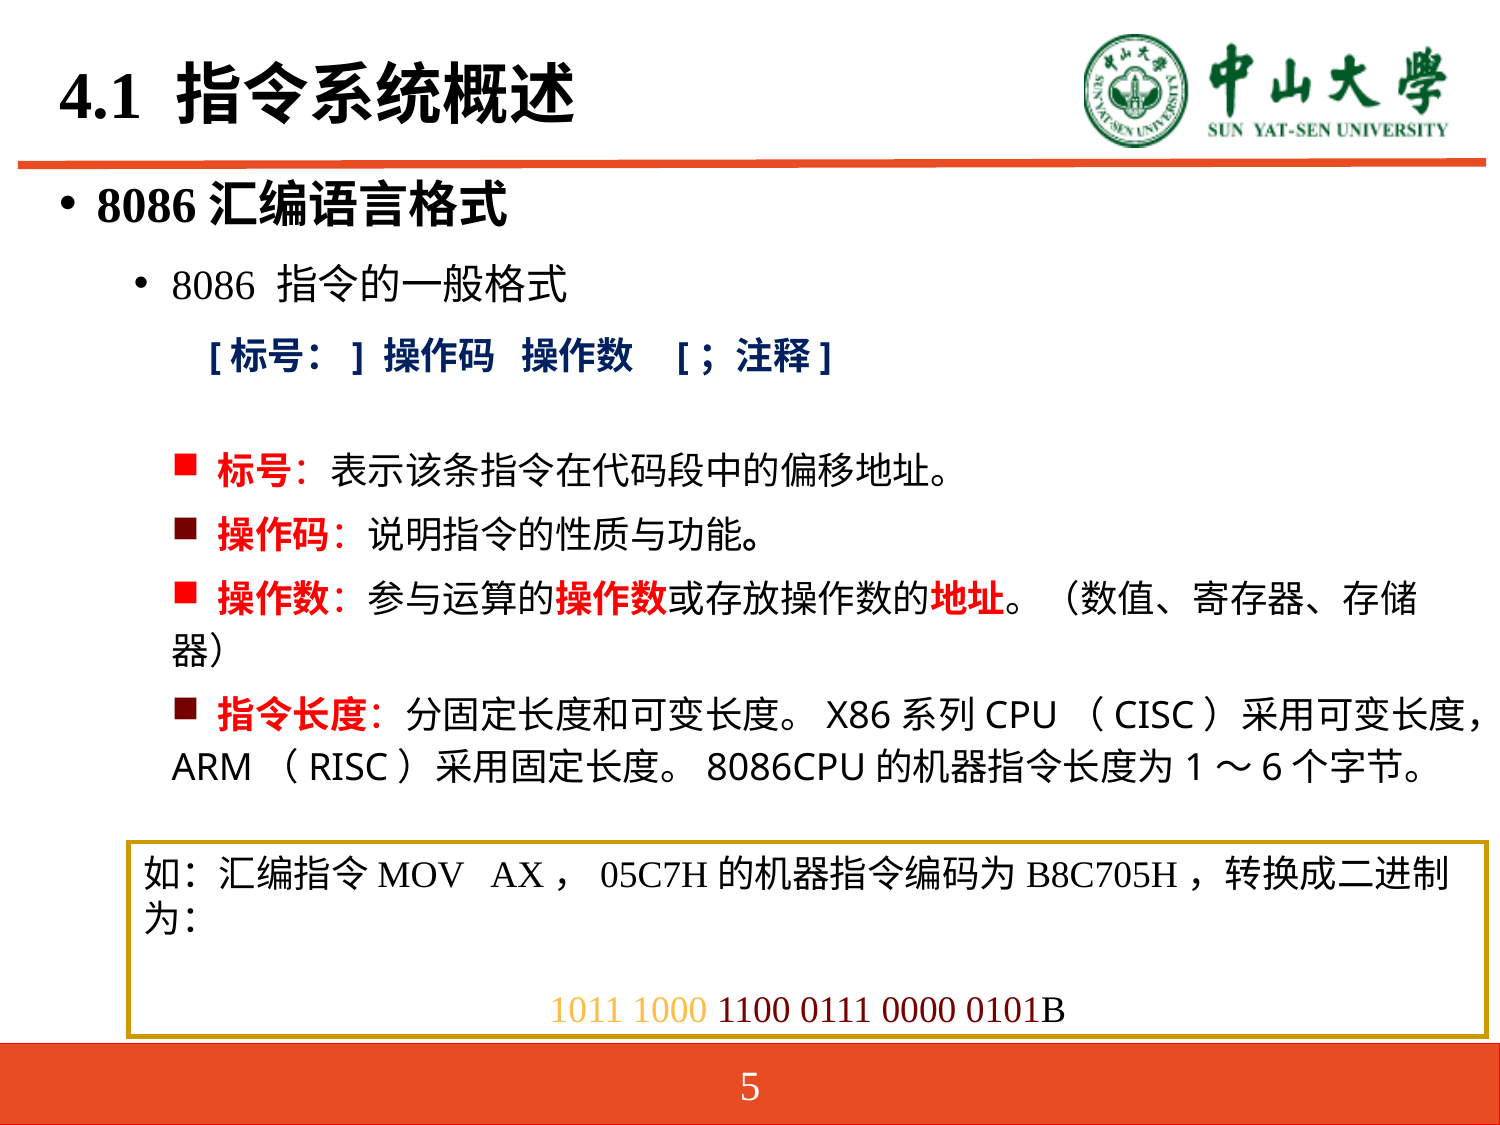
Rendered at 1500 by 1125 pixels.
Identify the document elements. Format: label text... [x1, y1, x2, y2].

title 4.1 指令系统概述 [44, 30, 1461, 163]
text_box 如：汇编指令MOV AX，05C7H的机器指令编码为B8C705H，转换成二进制为： 1011 1000 1100 0111 0000 0101B [128, 842, 1487, 1037]
list 8086汇编语言格式 8086 指令的一般格式 [标号：] 操作码 操作数 [；注释] [44, 164, 1461, 446]
text_box 标号：表示该条指令在代码段中的偏移地址。 操作码：说明指令的性质与功能。 操作数：参与运算的操作数或存放操作数的地址。（数值、寄存器、存储器） 指令长度：分固定长度和可变长度。X86系列CPU（CISC）采用可变长度，ARM（RISC）采用固定长度。8086CPU的机器指令长度为1～6个字节。 [156, 432, 1487, 796]
slide_number 5 [581, 1054, 919, 1115]
